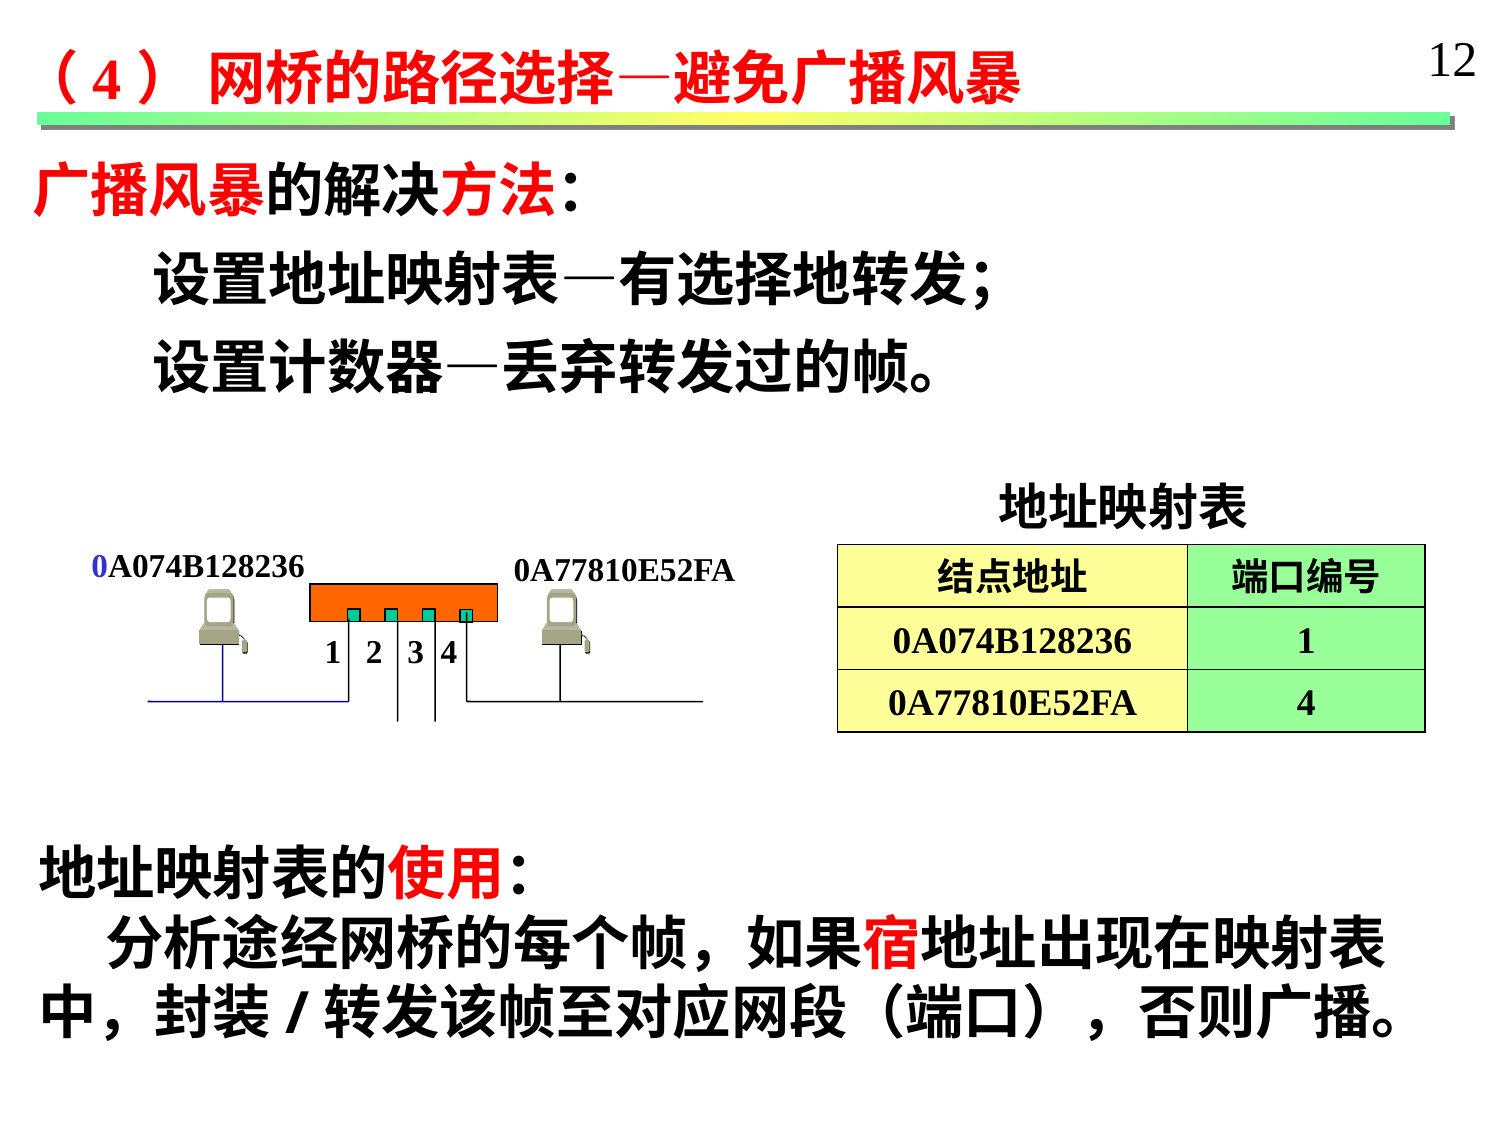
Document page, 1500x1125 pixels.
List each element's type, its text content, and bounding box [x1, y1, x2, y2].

text_box （4） 网桥的路径选择—避免广播风暴 [5, 33, 1057, 119]
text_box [76, 536, 1426, 733]
text_box 地址映射表 [960, 467, 1263, 534]
text_box 12 [1412, 19, 1493, 94]
text_box 地址映射表的使用： 分析途经网桥的每个帧，如果宿地址出现在映射表中，封装/转发该帧至对应网段（端口），否则广播。 [23, 828, 1459, 1054]
text_box [37, 112, 1450, 125]
text_box 广播风暴的解决方法： 设置地址映射表—有选择地转发； 设置计数器—丢弃转发过的帧。 [17, 138, 1489, 408]
